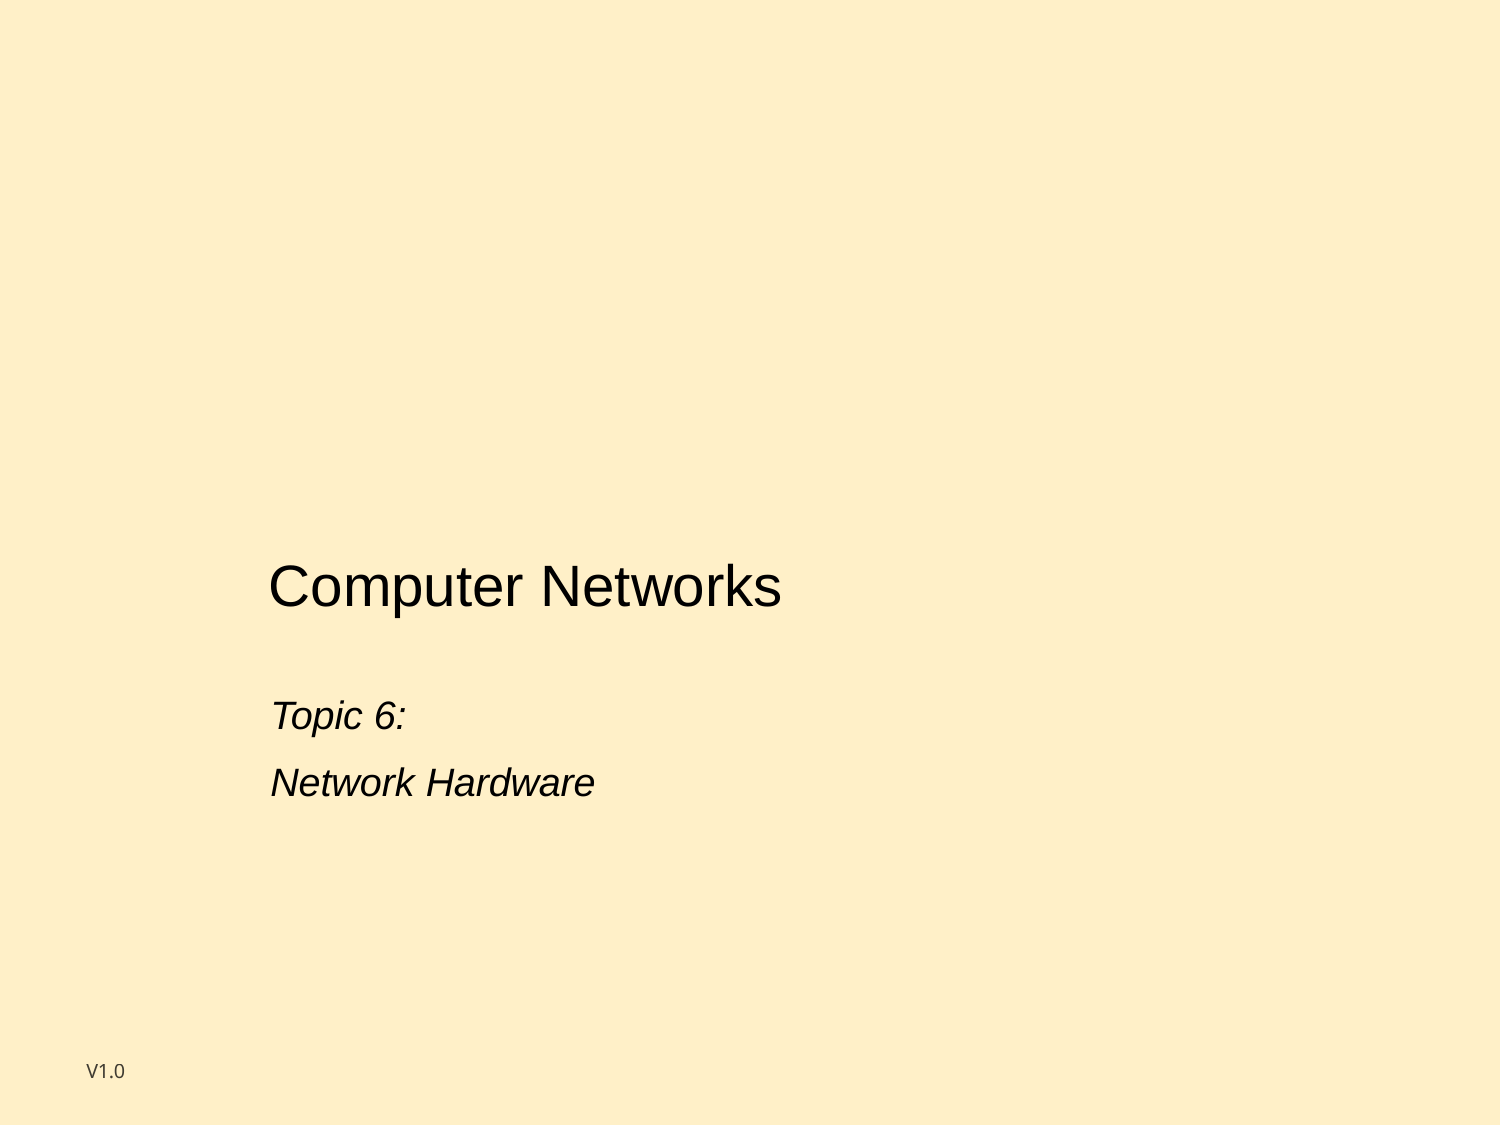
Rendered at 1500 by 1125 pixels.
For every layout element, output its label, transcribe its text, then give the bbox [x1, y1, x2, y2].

slide_number V1.0 [84, 744, 591, 1125]
text_box Computer Networks Topic 6: Network Hardware [266, 545, 787, 805]
